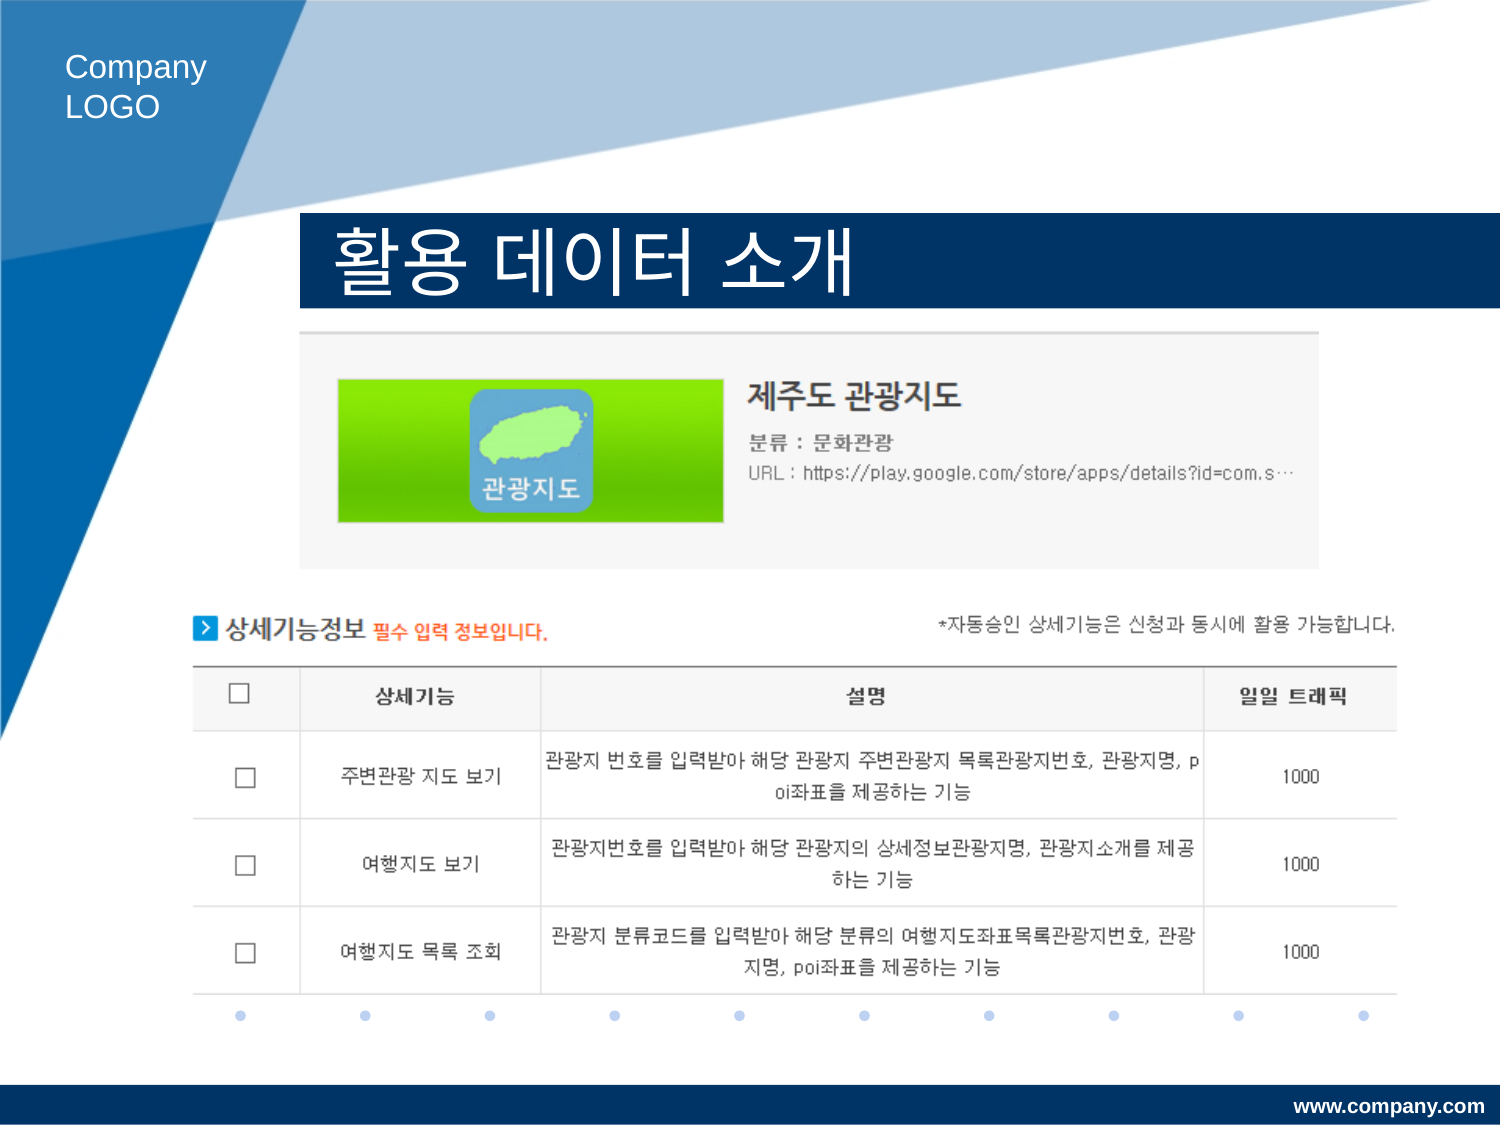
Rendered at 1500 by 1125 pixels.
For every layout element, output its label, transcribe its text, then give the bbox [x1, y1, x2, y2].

picture [0, 0, 1500, 995]
title 활용 데이터 소개 [300, 213, 1500, 309]
picture [295, 330, 1319, 574]
text_box Company LOGO [50, 37, 325, 132]
